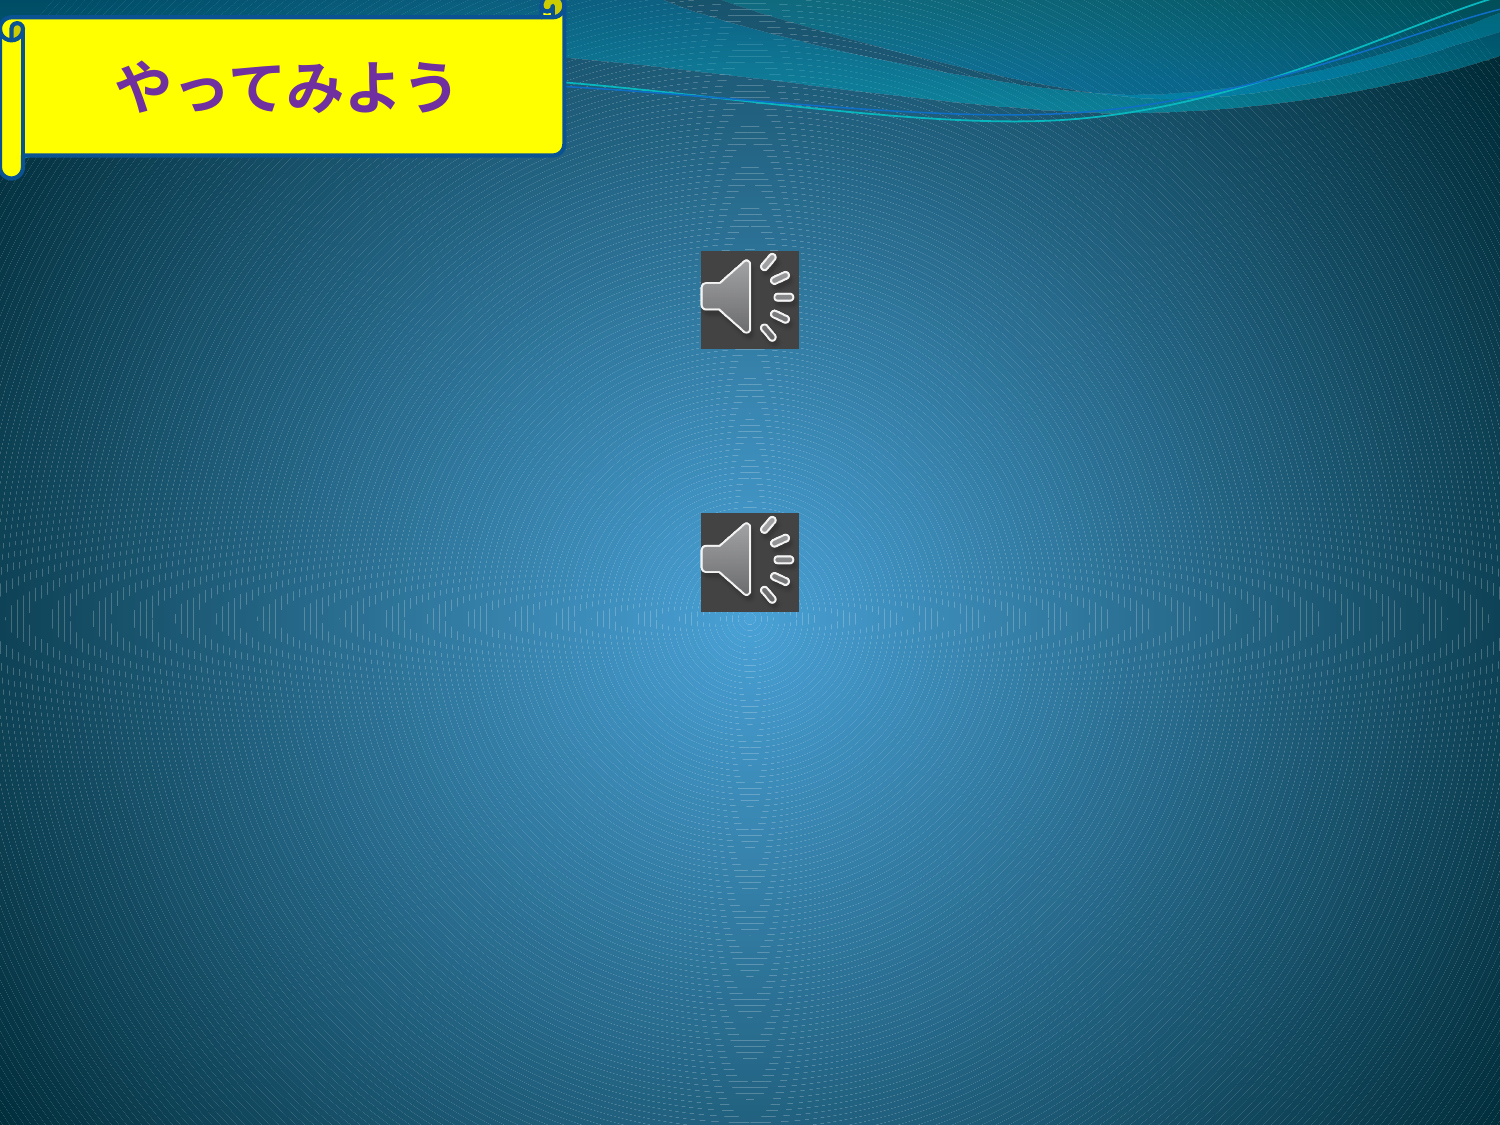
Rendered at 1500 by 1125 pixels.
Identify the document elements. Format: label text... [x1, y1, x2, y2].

picture [699, 249, 801, 351]
text_box やってみよう [0, 0, 567, 181]
picture [699, 512, 801, 613]
